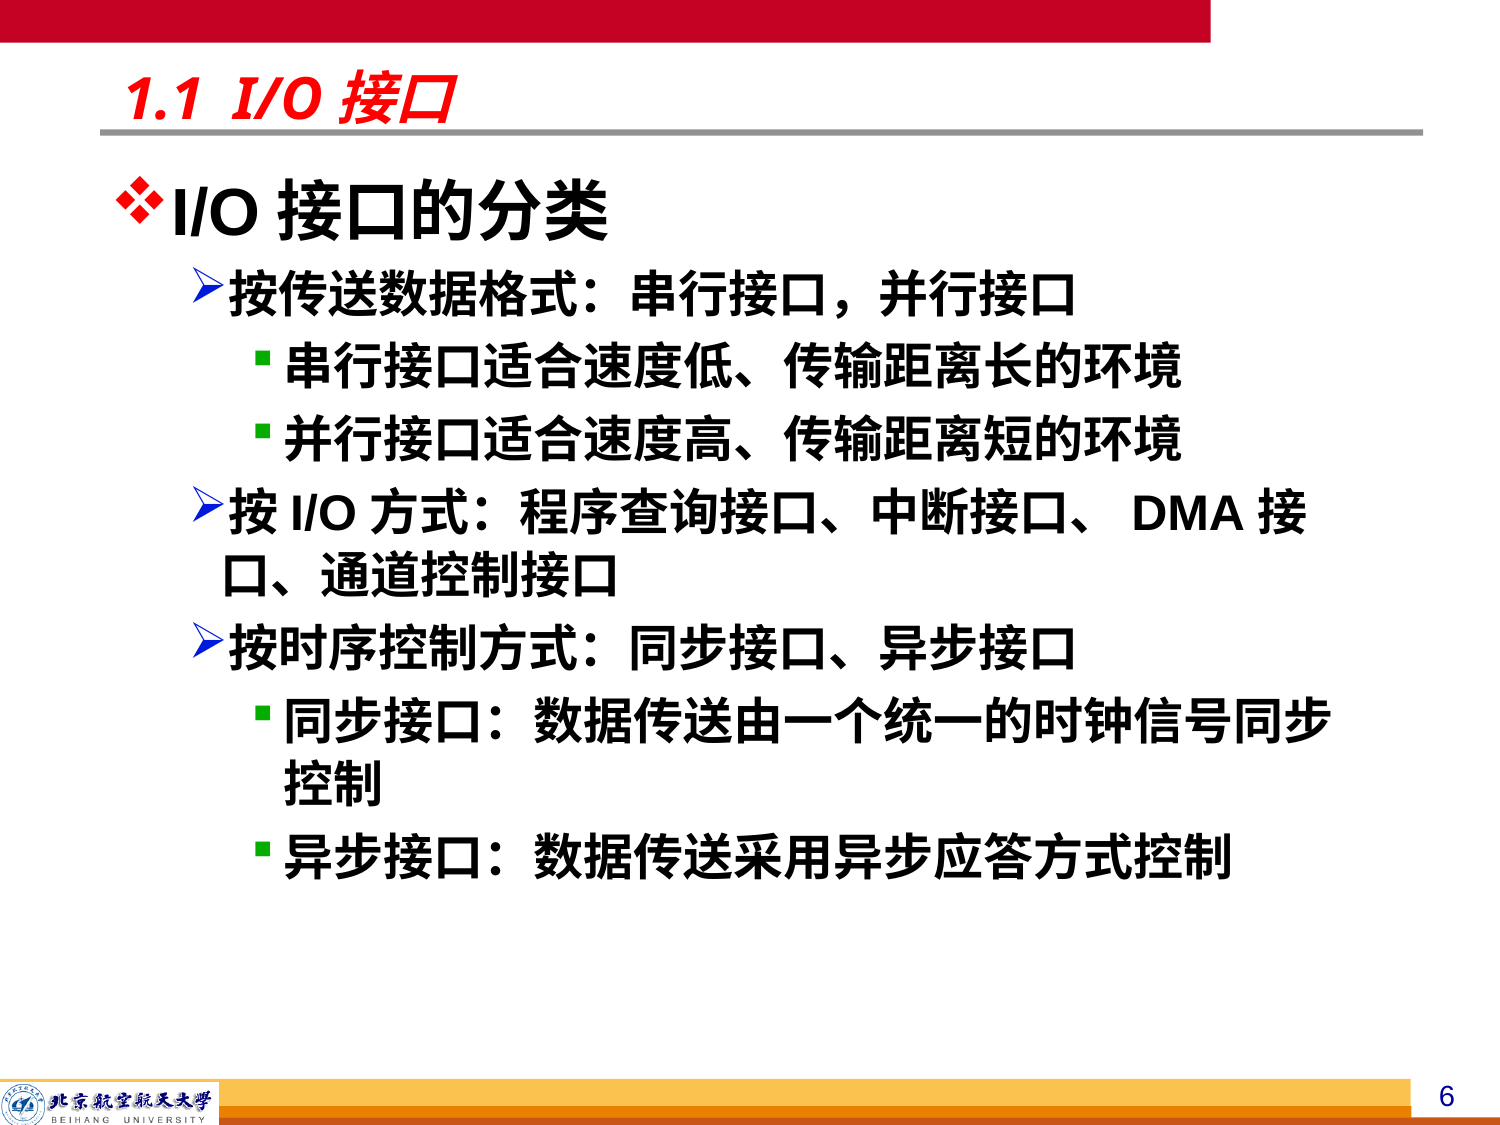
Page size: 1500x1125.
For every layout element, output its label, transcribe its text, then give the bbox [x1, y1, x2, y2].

title 1.1 I/O接口 [111, 65, 976, 137]
list I/O接口的分类 按传送数据格式：串行接口，并行接口 串行接口适合速度低、传输距离长的环境 并行接口适合速度高、传输距离短的环境 按I/O方式：程序查询接口、中断接口、DMA接口、通道控制接口 按时序控制方式：同步接口、异步接口 同步接口：数据传送由一个统一的时钟信号同步控制 异步接口：数据传送采用异步应答方式控制 [99, 160, 1389, 905]
picture [0, 1082, 219, 1125]
